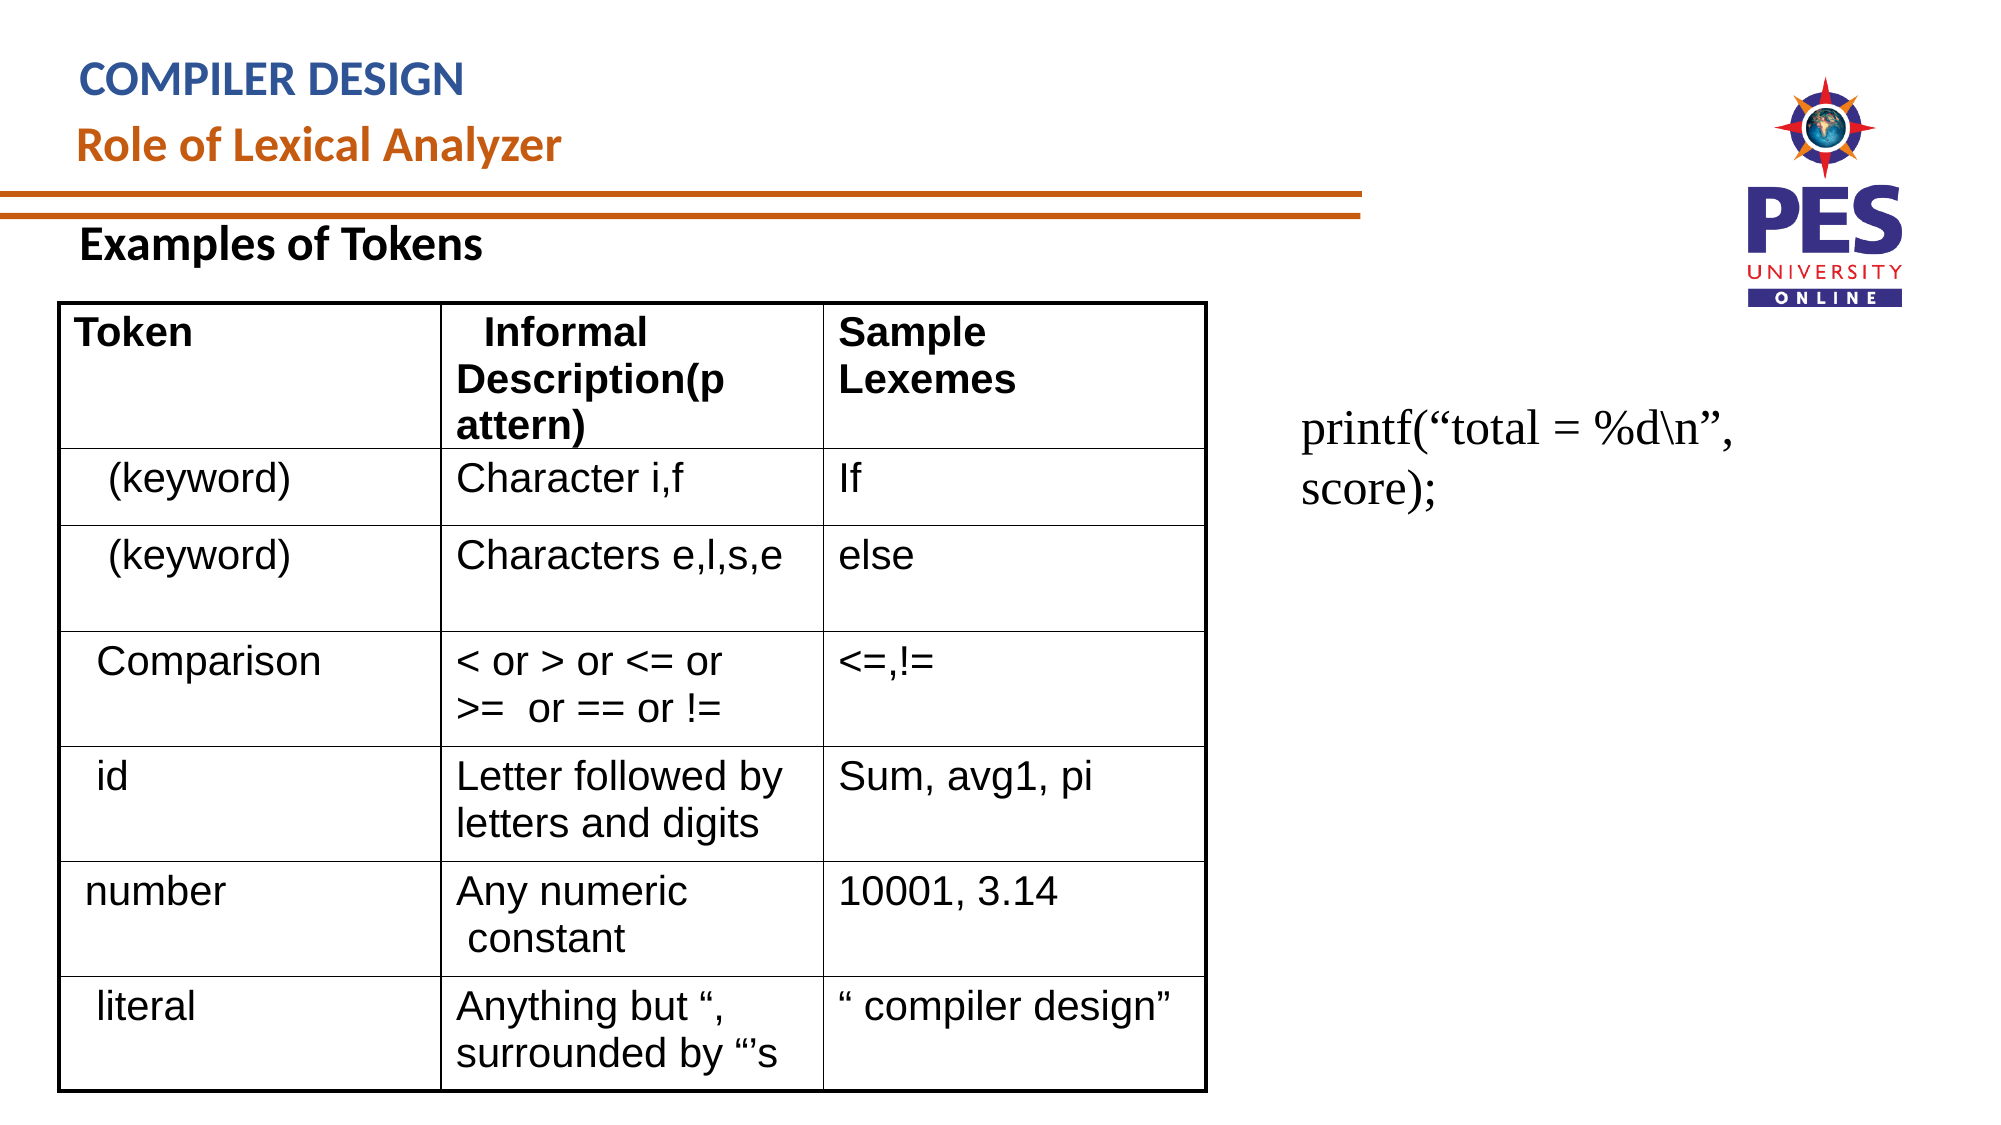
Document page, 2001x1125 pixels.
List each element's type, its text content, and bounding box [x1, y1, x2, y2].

table_cell Character i,f [442, 449, 823, 525]
table_cell Characters e,l,s,e [442, 526, 823, 631]
table_cell < or > or <= or >= or == or != [442, 632, 823, 746]
table_cell Comparison [61, 632, 440, 746]
text_box printf(“total = %d\n”, score); [1298, 392, 1884, 515]
table_cell number [61, 862, 440, 976]
table_cell Any numeric constant [442, 862, 823, 976]
table_cell (keyword) [61, 526, 440, 631]
table_cell 10001, 3.14 [824, 862, 1204, 976]
table_cell else [824, 526, 1204, 631]
table_cell Letter followed by letters and digits [442, 747, 823, 861]
table_header Informal Description(pattern) [442, 305, 823, 448]
table_cell Sum, avg1, pi [824, 747, 1204, 861]
text_box COMPILER DESIGN Role of Lexical Analyzer Examples of Tokens [73, 38, 564, 271]
table_cell Anything but “, surrounded by “’s [442, 977, 823, 1089]
table_header Token [61, 305, 440, 448]
table_cell (keyword) [61, 449, 440, 525]
table_cell If [824, 449, 1204, 525]
table_cell “ compiler design” [824, 977, 1204, 1089]
table_header Sample Lexemes [824, 305, 1204, 448]
table_cell <=,!= [824, 632, 1204, 746]
table_cell literal [61, 977, 440, 1089]
table_cell id [61, 747, 440, 861]
picture [1748, 76, 1902, 307]
